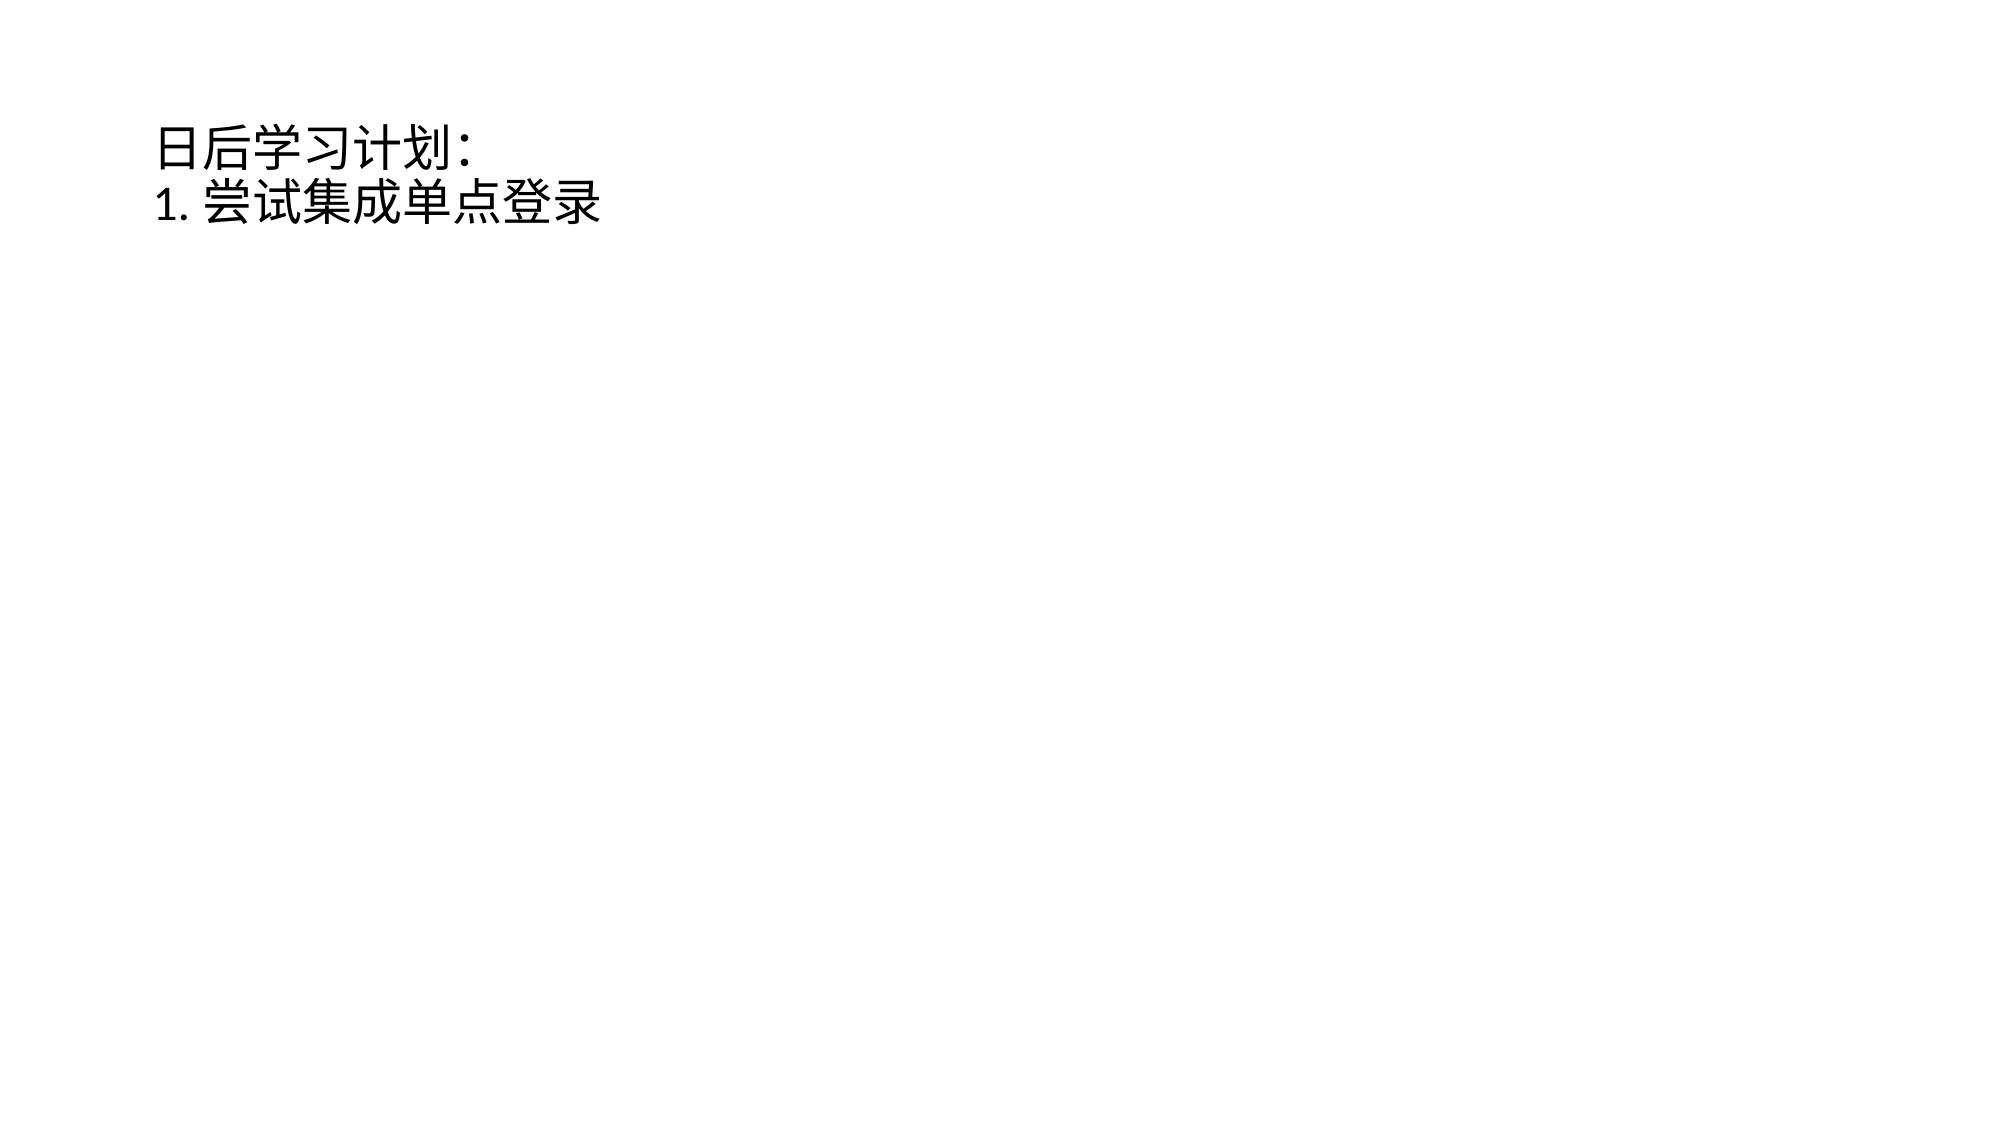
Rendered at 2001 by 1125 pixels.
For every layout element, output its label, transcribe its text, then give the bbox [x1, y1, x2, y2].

title 日后学习计划： 1.尝试集成单点登录 [137, 115, 1863, 459]
